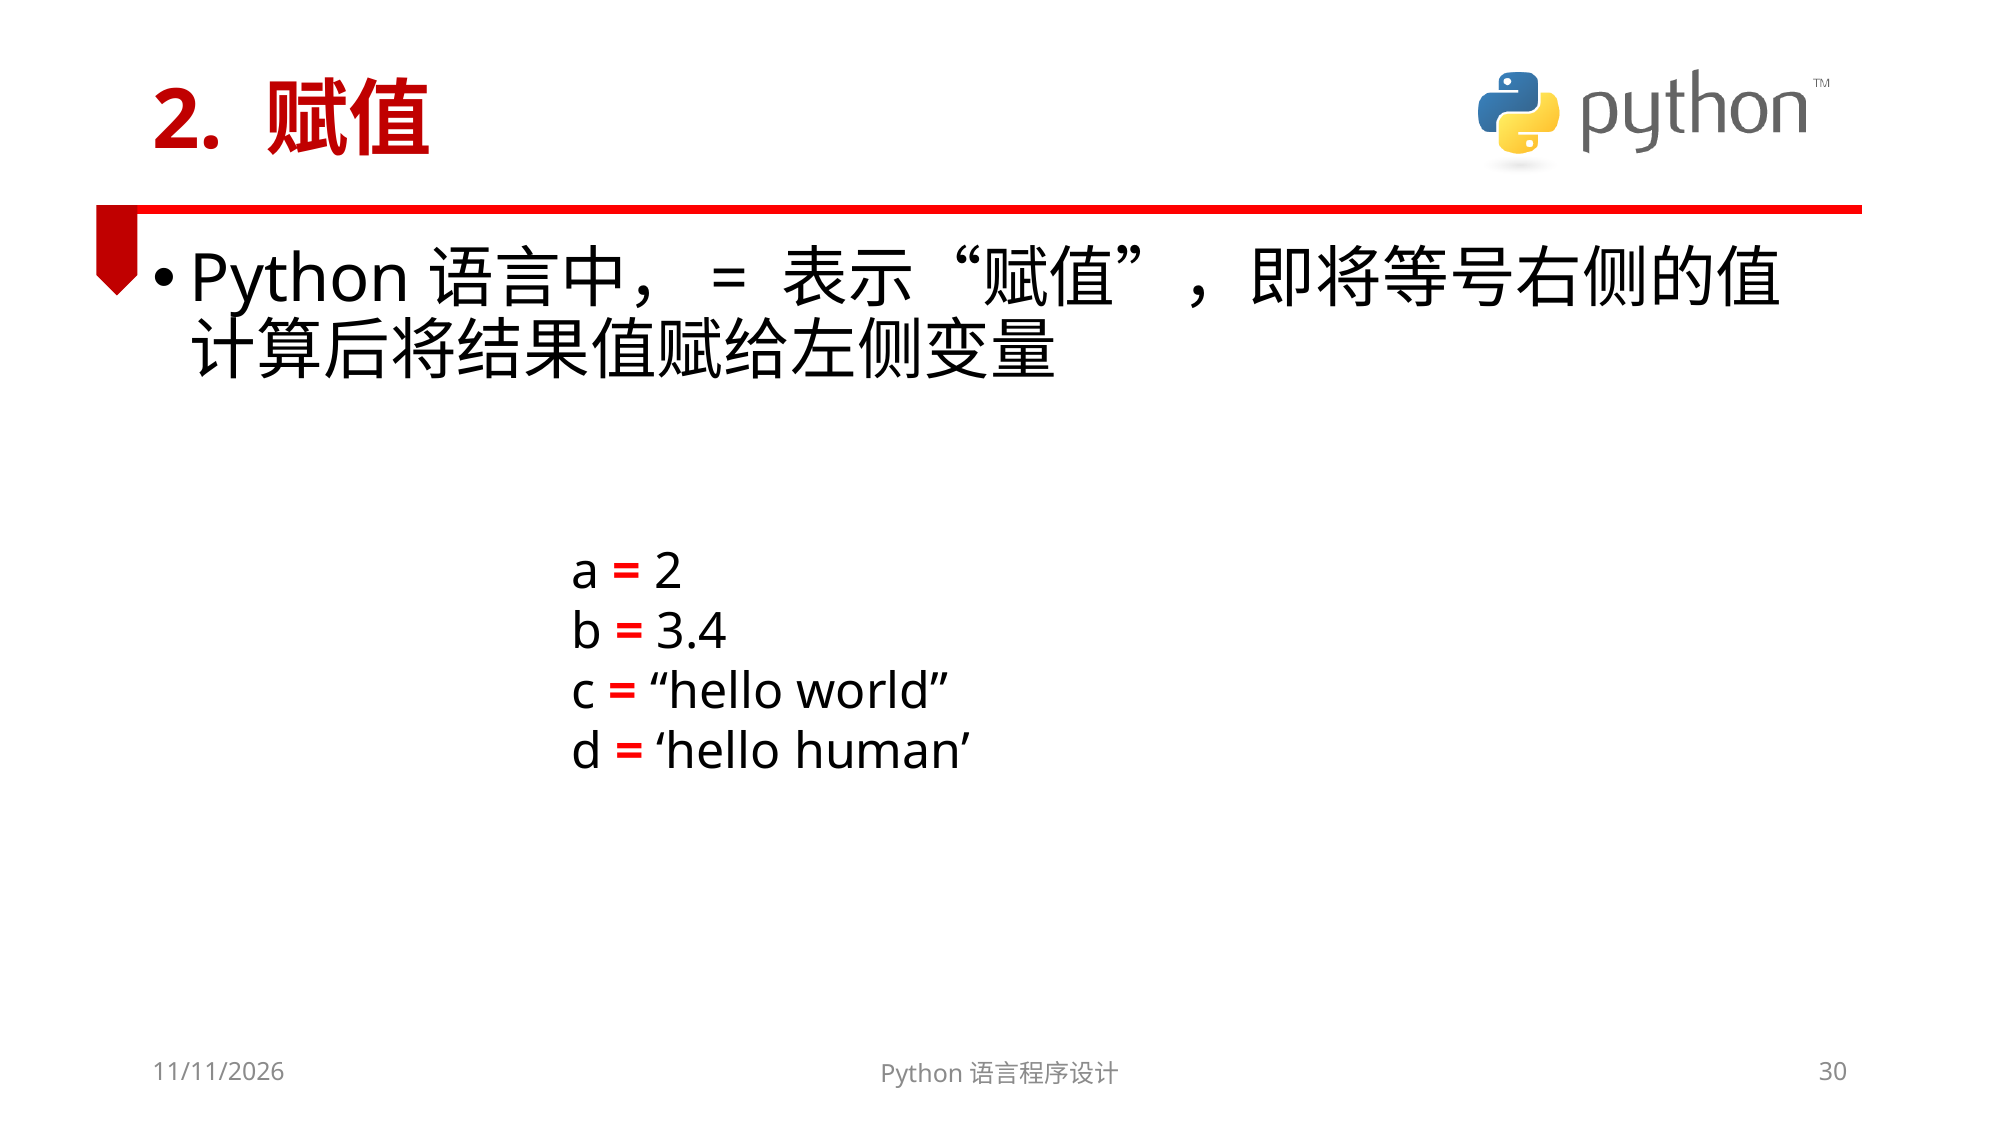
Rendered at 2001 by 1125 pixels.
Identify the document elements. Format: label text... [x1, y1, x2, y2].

title 2. 赋值 [137, 53, 1436, 191]
slide_number 30 [1412, 1042, 1863, 1103]
footer Python语言程序设计 [662, 1042, 1338, 1103]
text_box a = 2 b = 3.4 c = “hello world” d = ‘hello human’ [556, 531, 1103, 787]
picture [1419, 47, 1863, 197]
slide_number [137, 1042, 588, 1103]
list Python语言中，= 表示“赋值”，即将等号右侧的值计算后将结果值赋给左侧变量 [137, 236, 1863, 1014]
